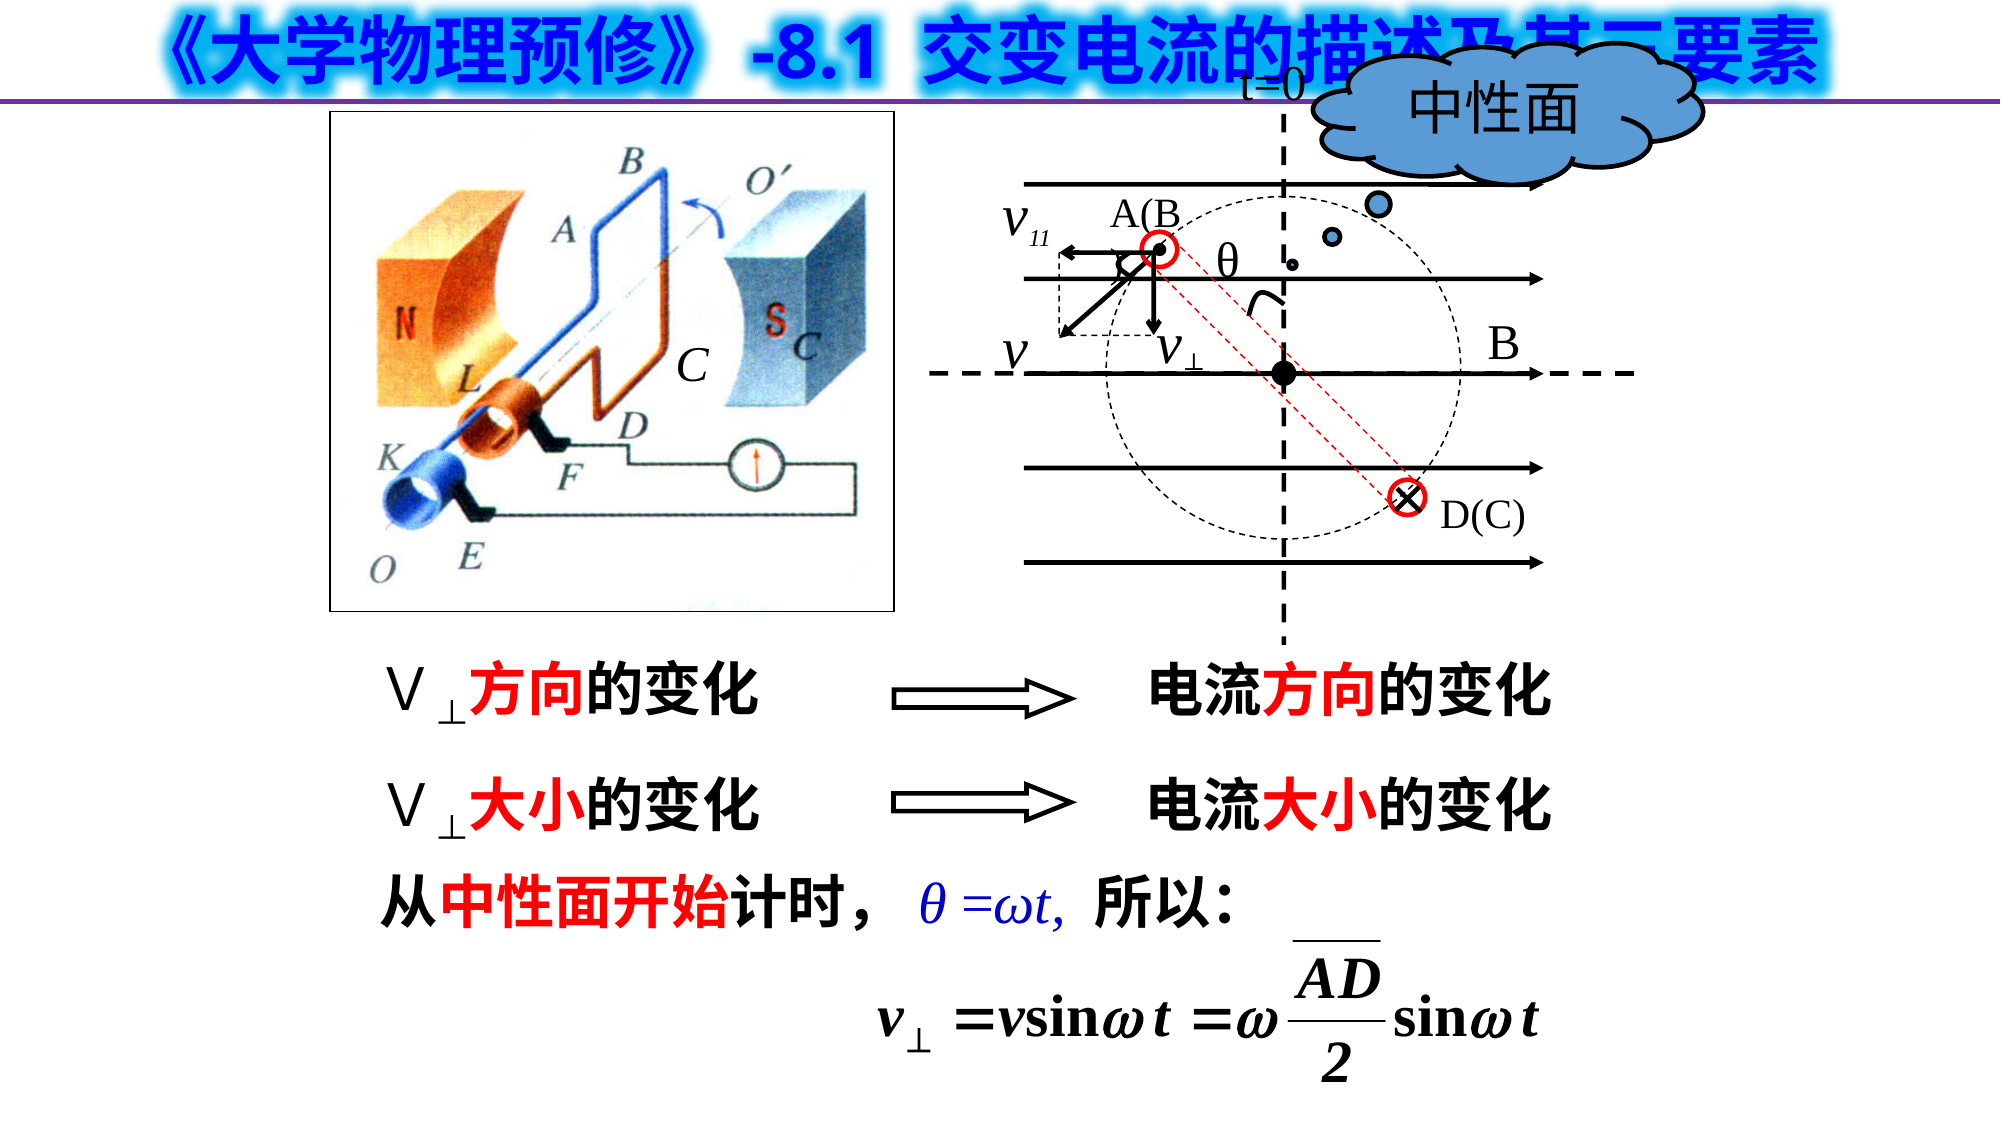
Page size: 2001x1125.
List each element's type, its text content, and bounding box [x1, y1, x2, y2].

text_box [869, 926, 1554, 1097]
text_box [362, 644, 1638, 732]
text_box 从中性面开始计时，θ =ωt, 所以： [365, 857, 1568, 943]
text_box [330, 112, 894, 611]
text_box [987, 170, 1296, 384]
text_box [1395, 486, 1421, 512]
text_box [929, 42, 1638, 646]
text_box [362, 760, 1638, 847]
text_box 中性面 [1638, 46, 1704, 159]
